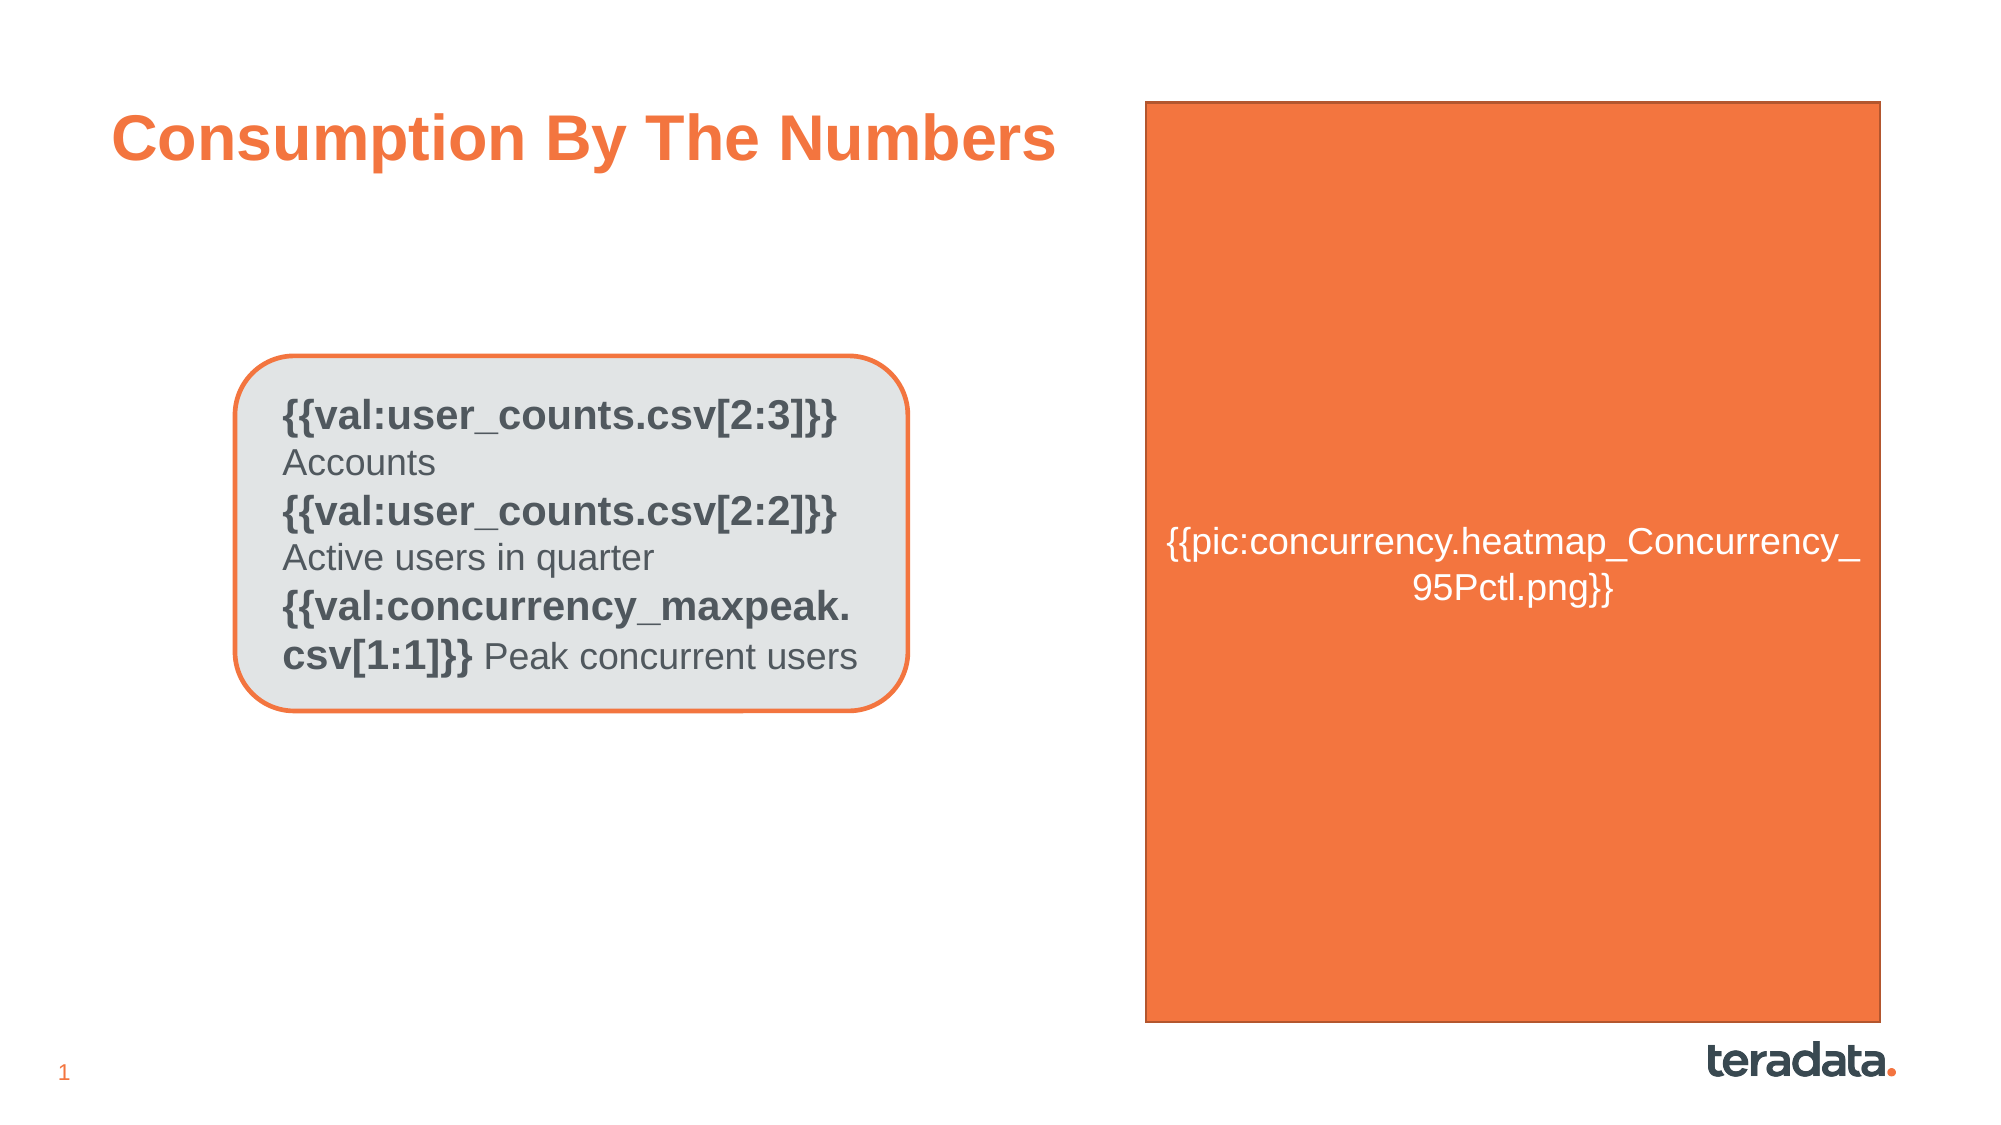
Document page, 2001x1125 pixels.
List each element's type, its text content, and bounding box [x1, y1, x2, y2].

text_box {{pic:concurrency.heatmap_Concurrency_95Pctl.png}} [1145, 101, 1881, 1023]
picture [1708, 1041, 1896, 1077]
title Consumption By The Numbers [96, 64, 1822, 183]
text_box {{val:user_counts.csv[2:3]}} Accounts {{val:user_counts.csv[2:2]}} Active users in quarter {{val:concurrency_maxpeak.csv[1:1]}} Peak concurrent users [233, 354, 909, 712]
